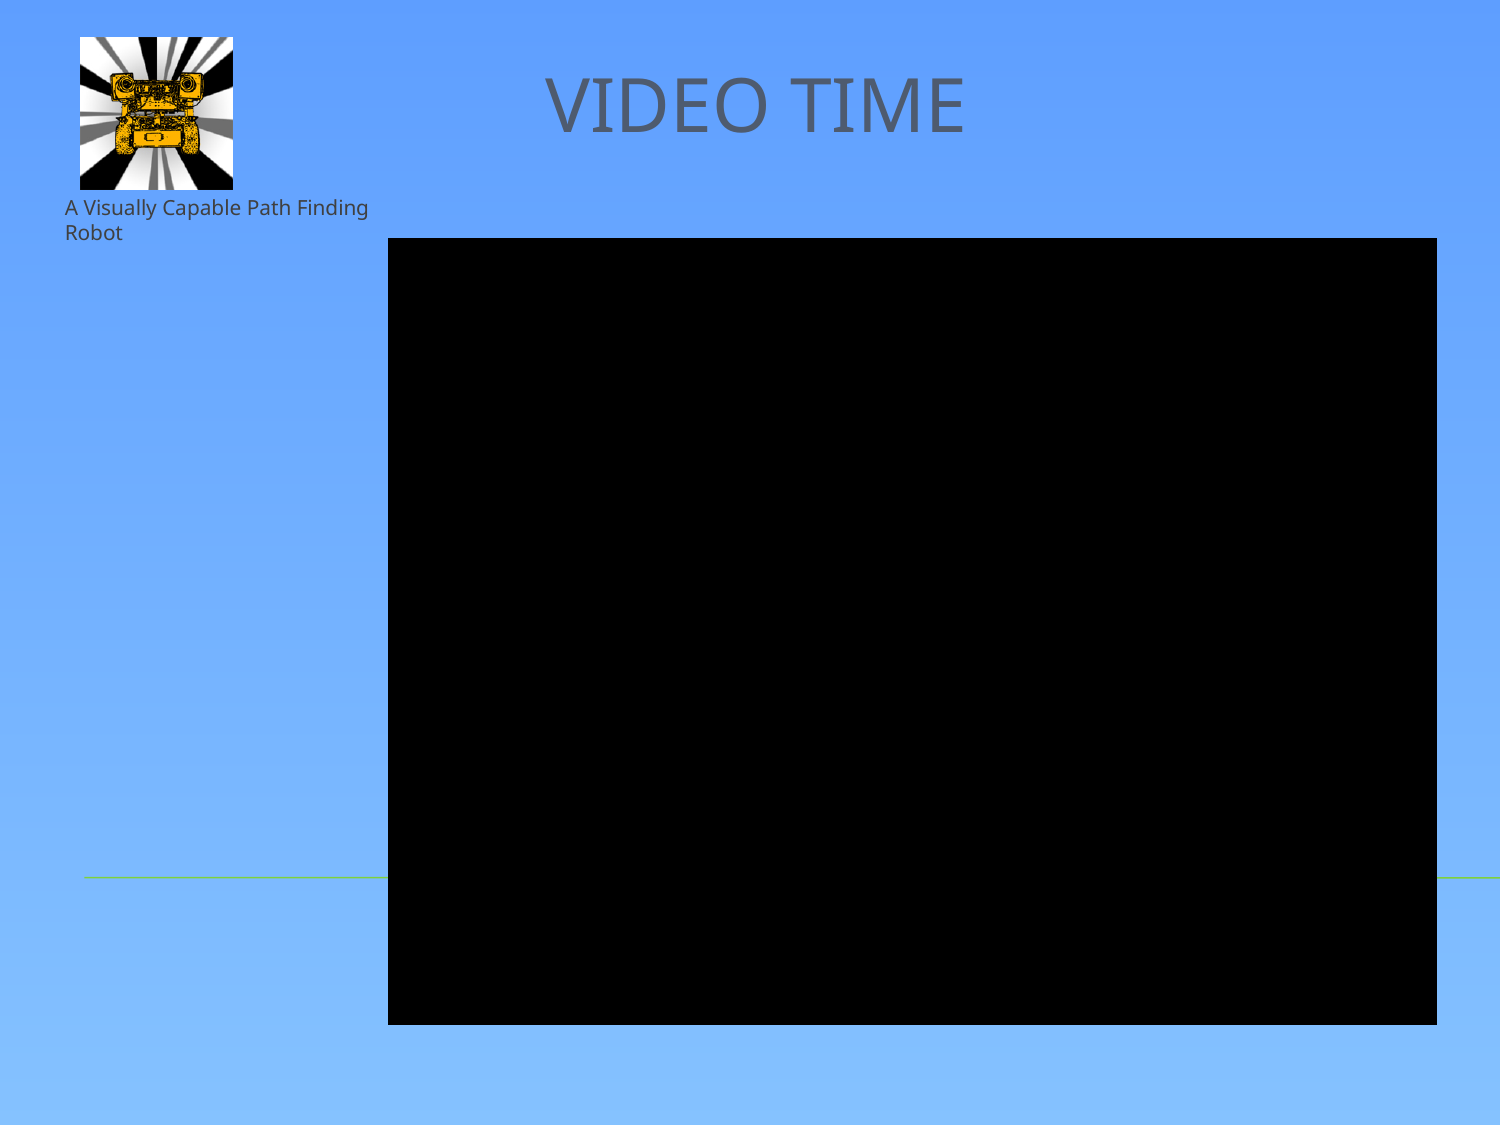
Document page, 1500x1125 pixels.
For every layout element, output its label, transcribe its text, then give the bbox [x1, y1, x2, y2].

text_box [387, 237, 1438, 1026]
picture [80, 37, 233, 50]
title Video Time [62, 50, 1450, 226]
